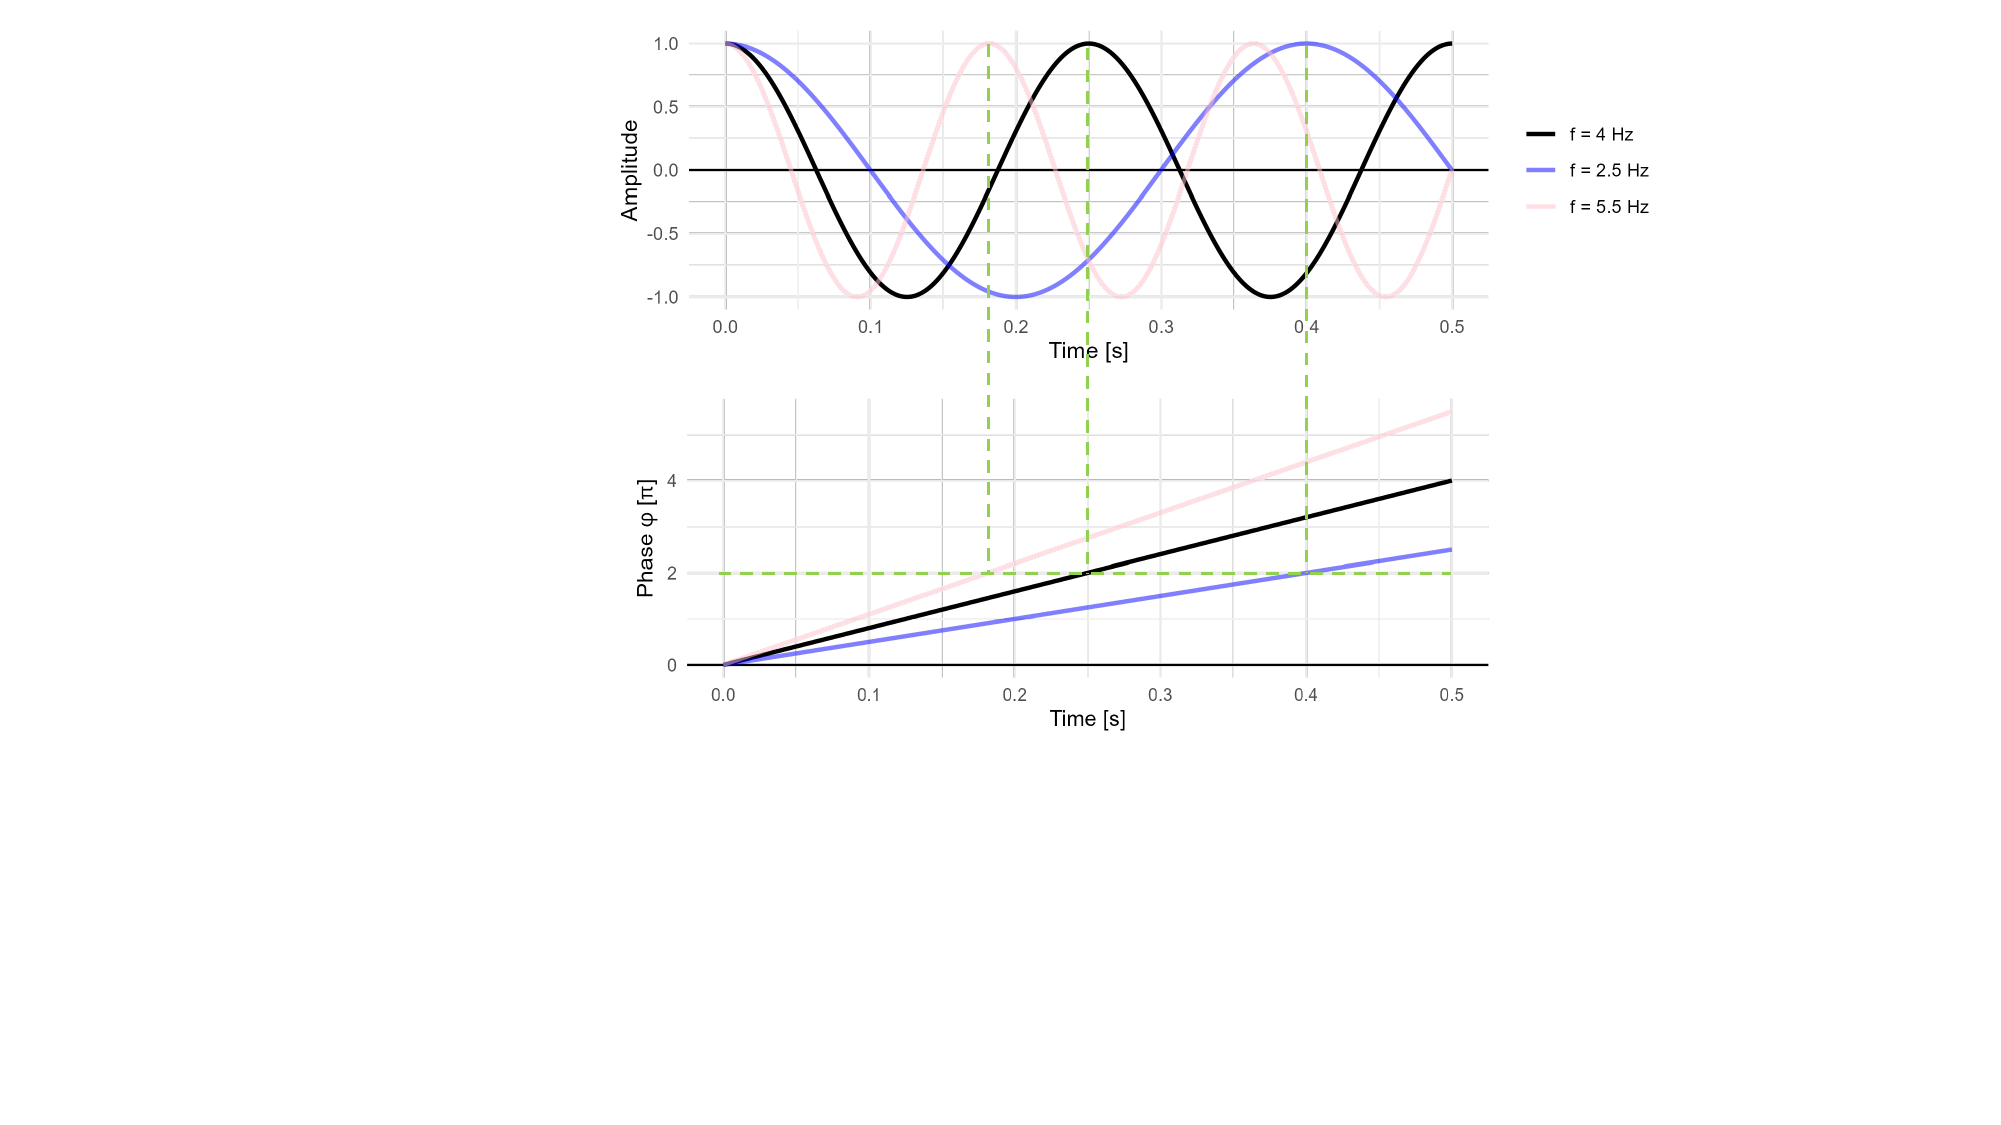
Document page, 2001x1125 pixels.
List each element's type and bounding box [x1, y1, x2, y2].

picture [989, 386, 1086, 573]
picture [626, 386, 1499, 742]
picture [1088, 386, 1305, 573]
picture [608, 18, 1673, 374]
